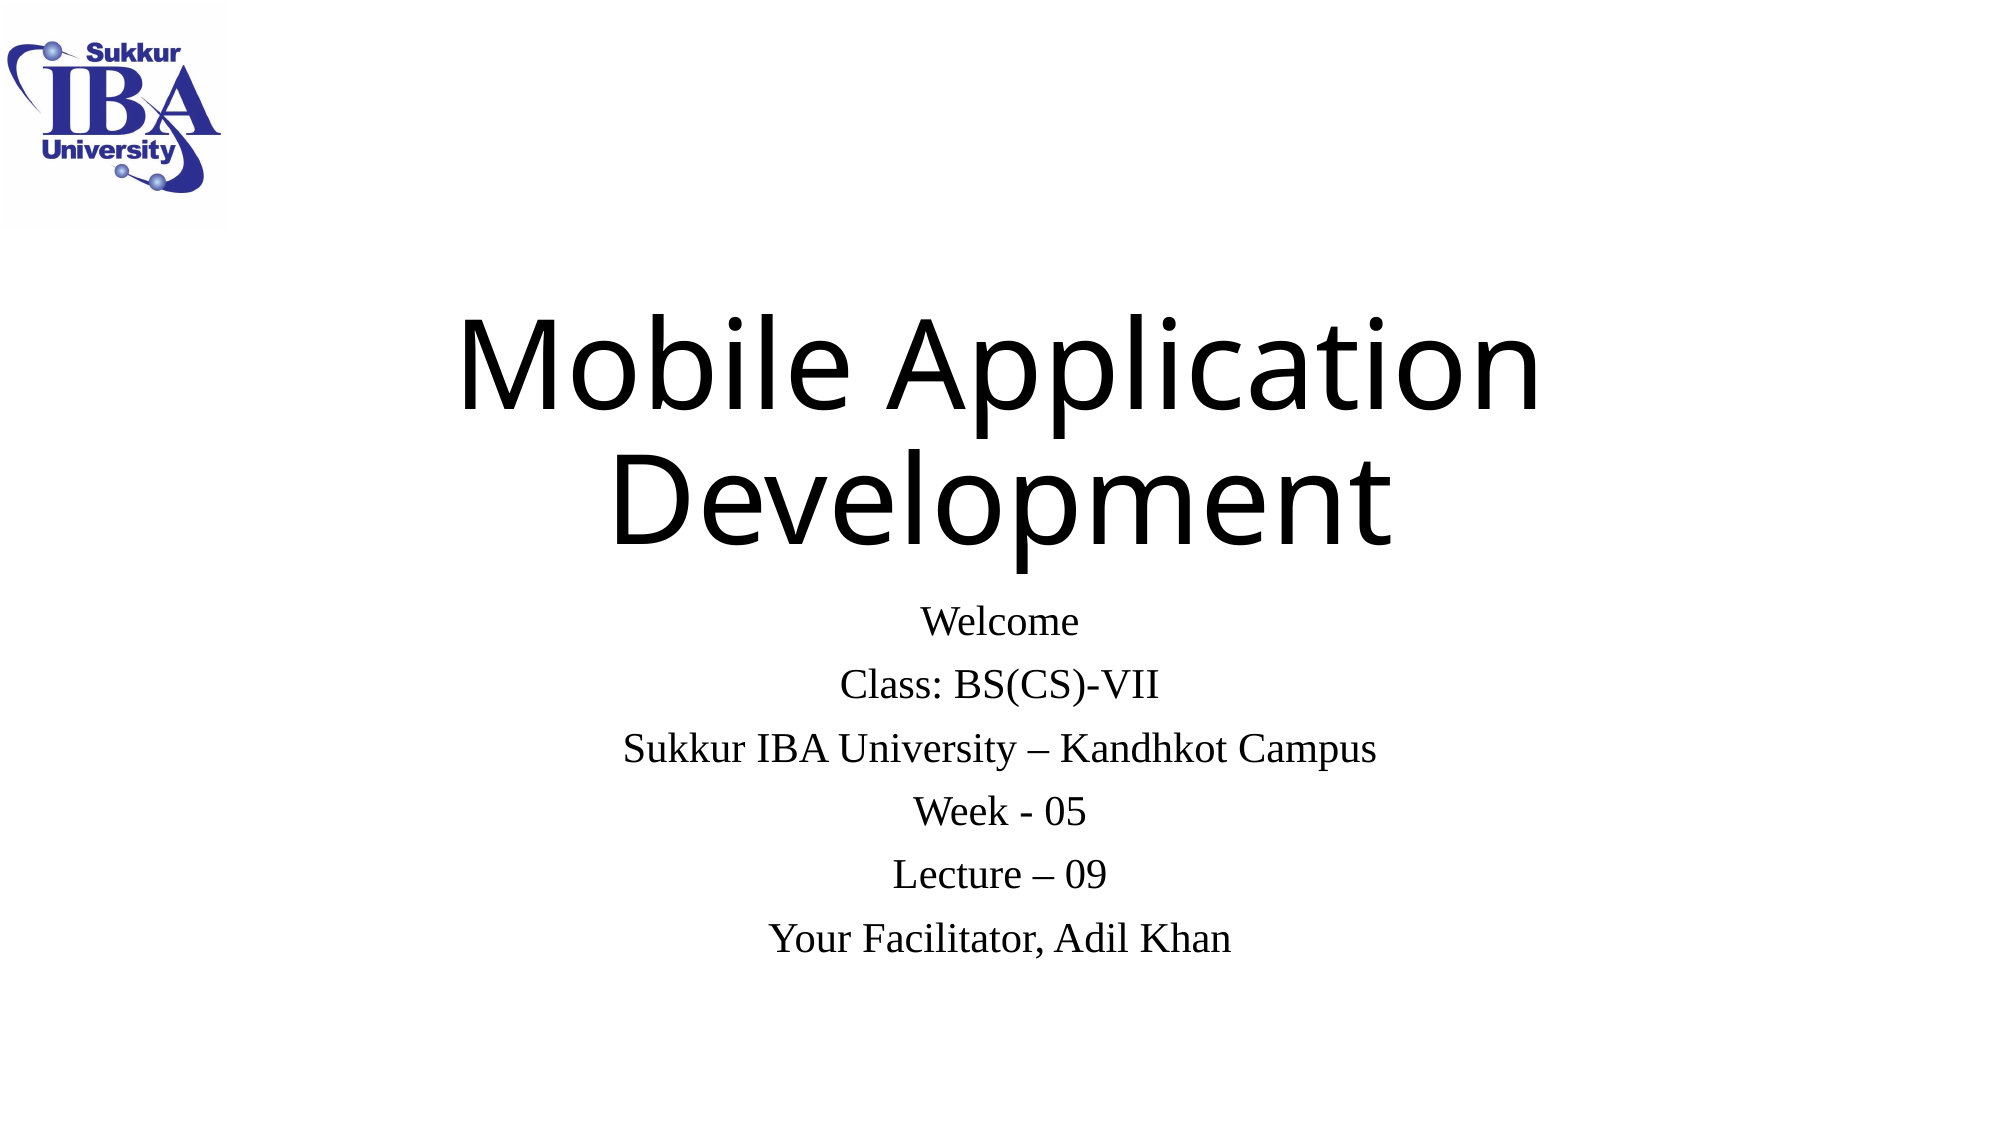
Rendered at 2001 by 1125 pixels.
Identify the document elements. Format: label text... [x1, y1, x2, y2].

title Mobile Application Development [249, 187, 1750, 579]
subtitle Welcome Class: BS(CS)-VII Sukkur IBA University – Kandhkot Campus Week - 05 Lecture – 09 Your Facilitator, Adil Khan [249, 590, 1750, 970]
picture [1, 4, 227, 230]
